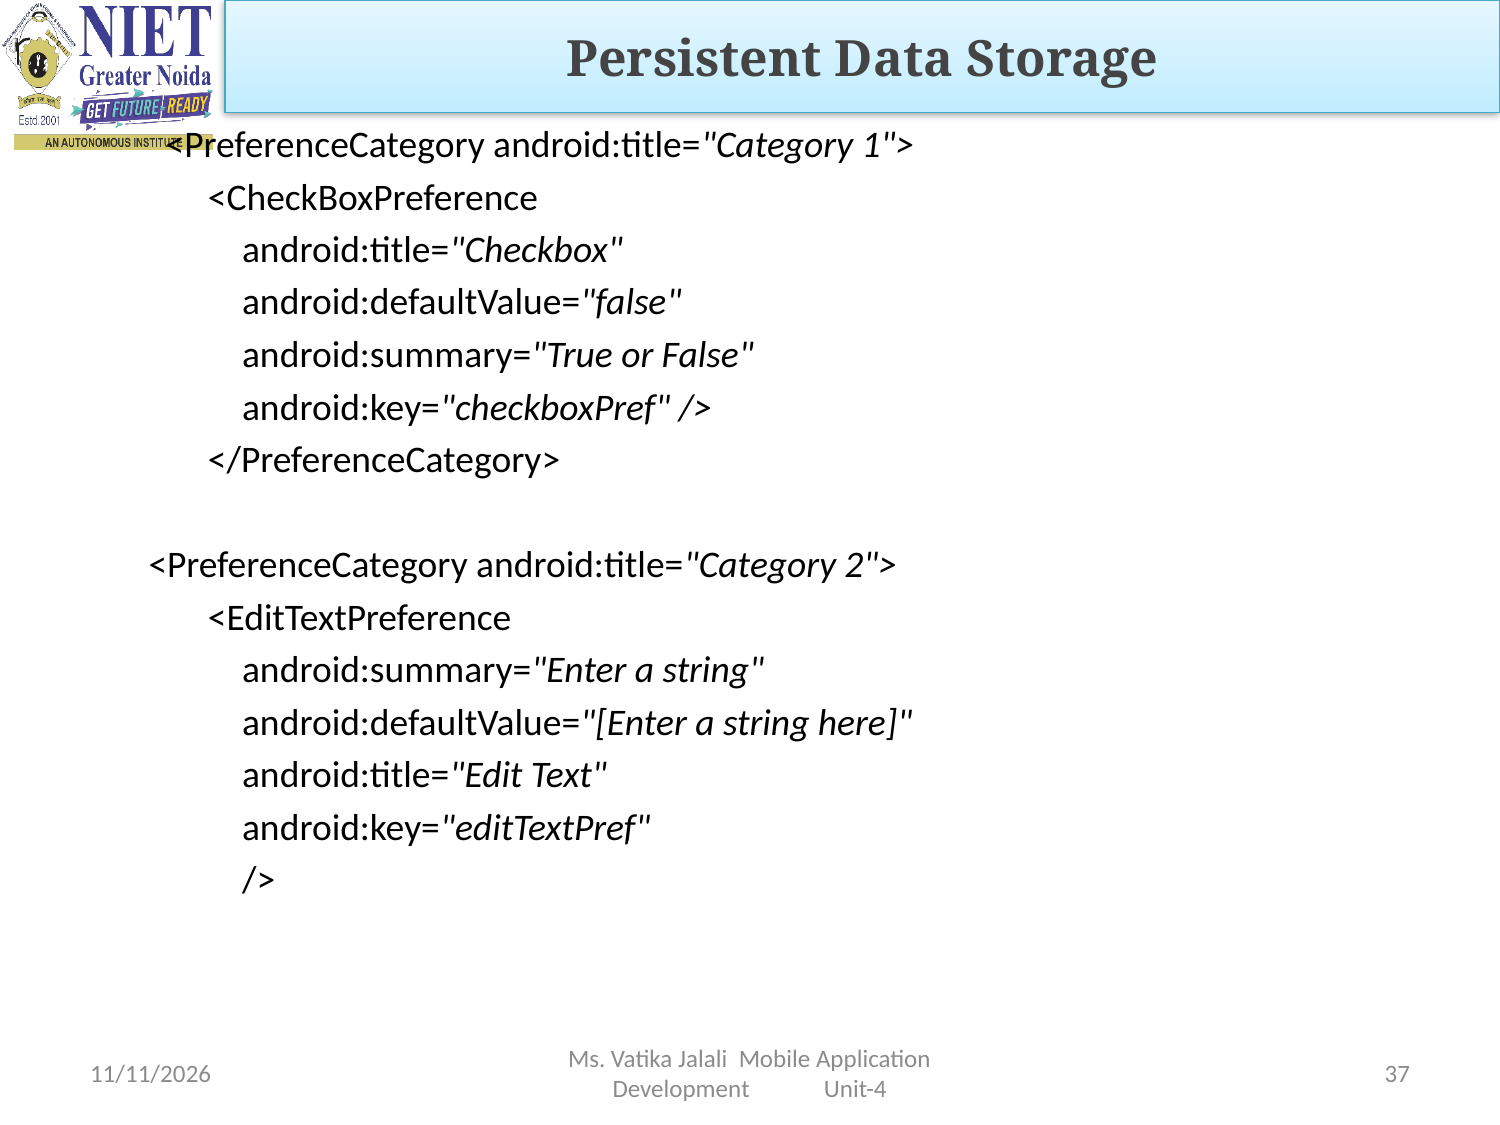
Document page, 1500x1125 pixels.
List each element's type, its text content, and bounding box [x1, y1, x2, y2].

picture [2, 3, 213, 150]
list <PreferenceCategory android:title="Category 1"> <CheckBoxPreference android:title="Checkbox" android:defaultValue="false" android:summary="True or False" android:key="checkboxPref" /> </PreferenceCategory> <PreferenceCategory android:title="Category 2"> <EditTextPreference android:summary="Enter a string" android:defaultValue="[Enter a string here]" android:title="Edit Text" android:key="editTextPref" /> [125, 112, 1419, 1084]
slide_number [75, 1042, 425, 1103]
slide_number 37 [1074, 1042, 1425, 1103]
text_box Persistent Data Storage [224, 0, 1500, 113]
footer Ms. Vatika Jalali Mobile Application Development Unit-4 [512, 1042, 988, 1103]
